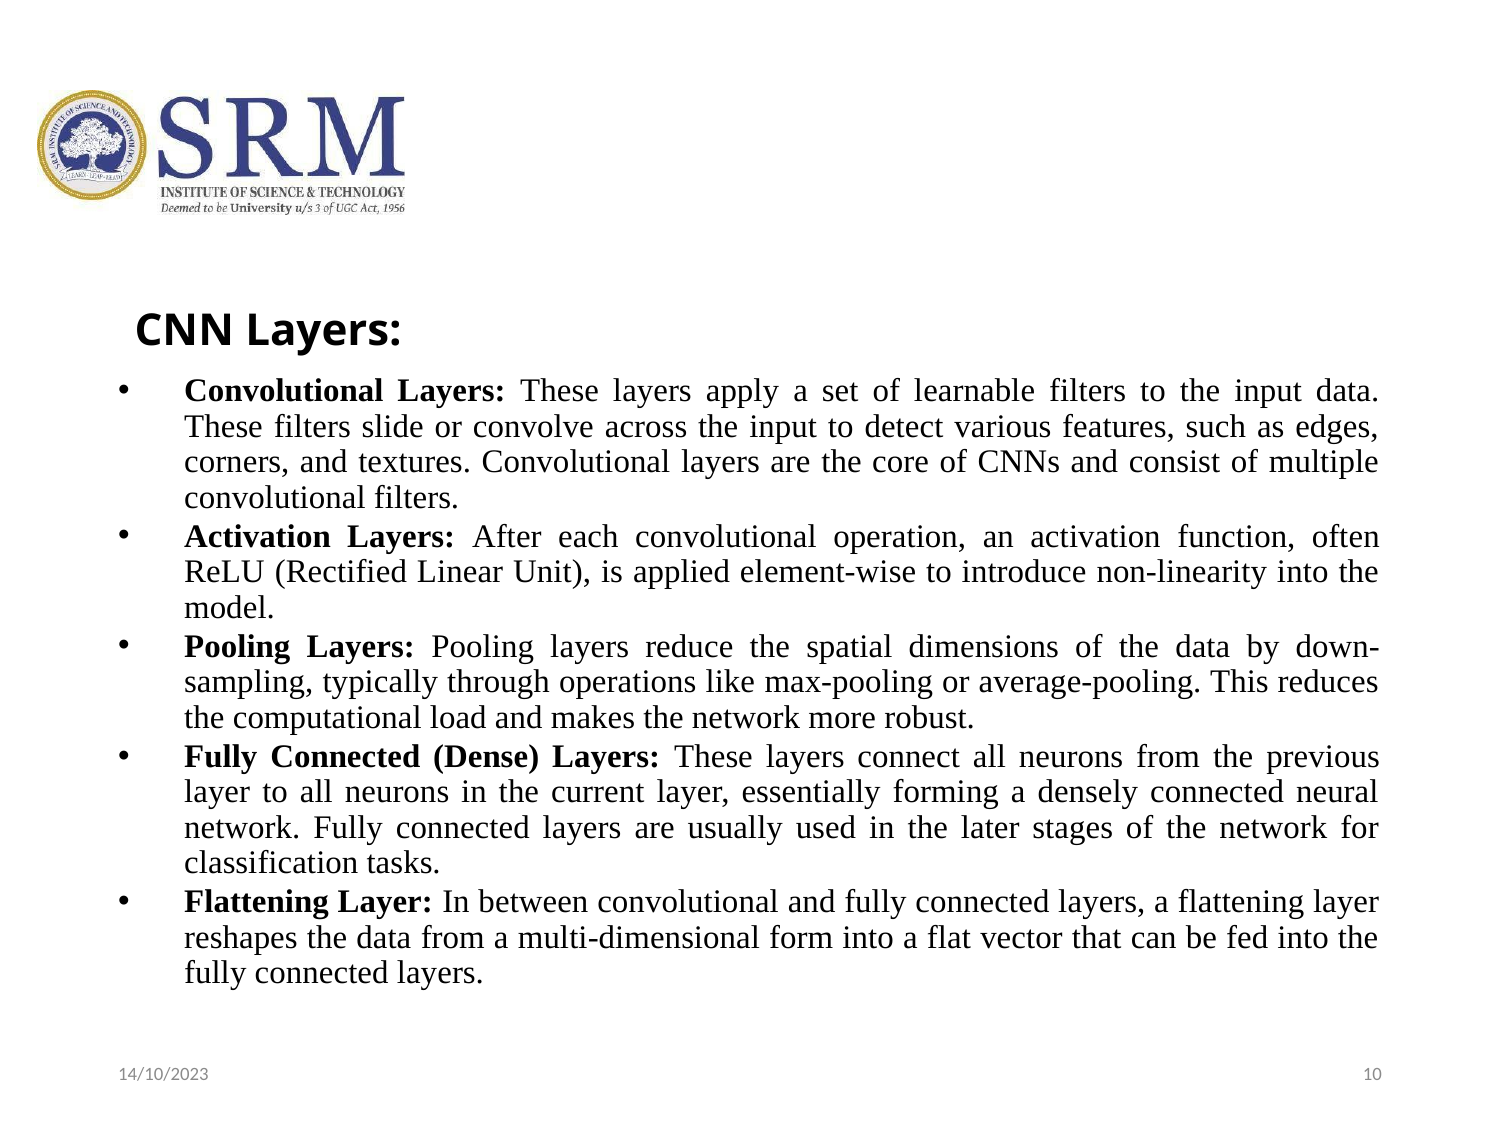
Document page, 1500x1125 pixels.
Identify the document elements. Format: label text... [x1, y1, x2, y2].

picture [37, 90, 405, 215]
list CNN Layers: Convolutional Layers: These layers apply a set of learnable filters to the input data. These filters slide or convolve across the input to detect various features, such as edges, corners, and textures. Convolutional layers are the core of CNNs and consist of multiple convolutional filters. Activation Layers: After each convolutional operation, an activation function, often ReLU (Rectified Linear Unit), is applied element-wise to introduce non-linearity into the model. Pooling Layers: Pooling layers reduce the spatial dimensions of the data by down-sampling, typically through operations like max-pooling or average-pooling. This reduces the computational load and makes the network more robust. Fully Connected (Dense) Layers: These layers connect all neurons from the previous layer to all neurons in the current layer, essentially forming a densely connected neural network. Fully connected layers are usually used in the later stages of the network for classification tasks. Flattening Layer: In between convolutional and fully connected layers, a flattening layer reshapes the data from a multi-dimensional form into a flat vector that can be fed into the fully connected layers. [103, 299, 1397, 1014]
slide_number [103, 1042, 441, 1103]
slide_number 10 [1059, 1042, 1397, 1103]
